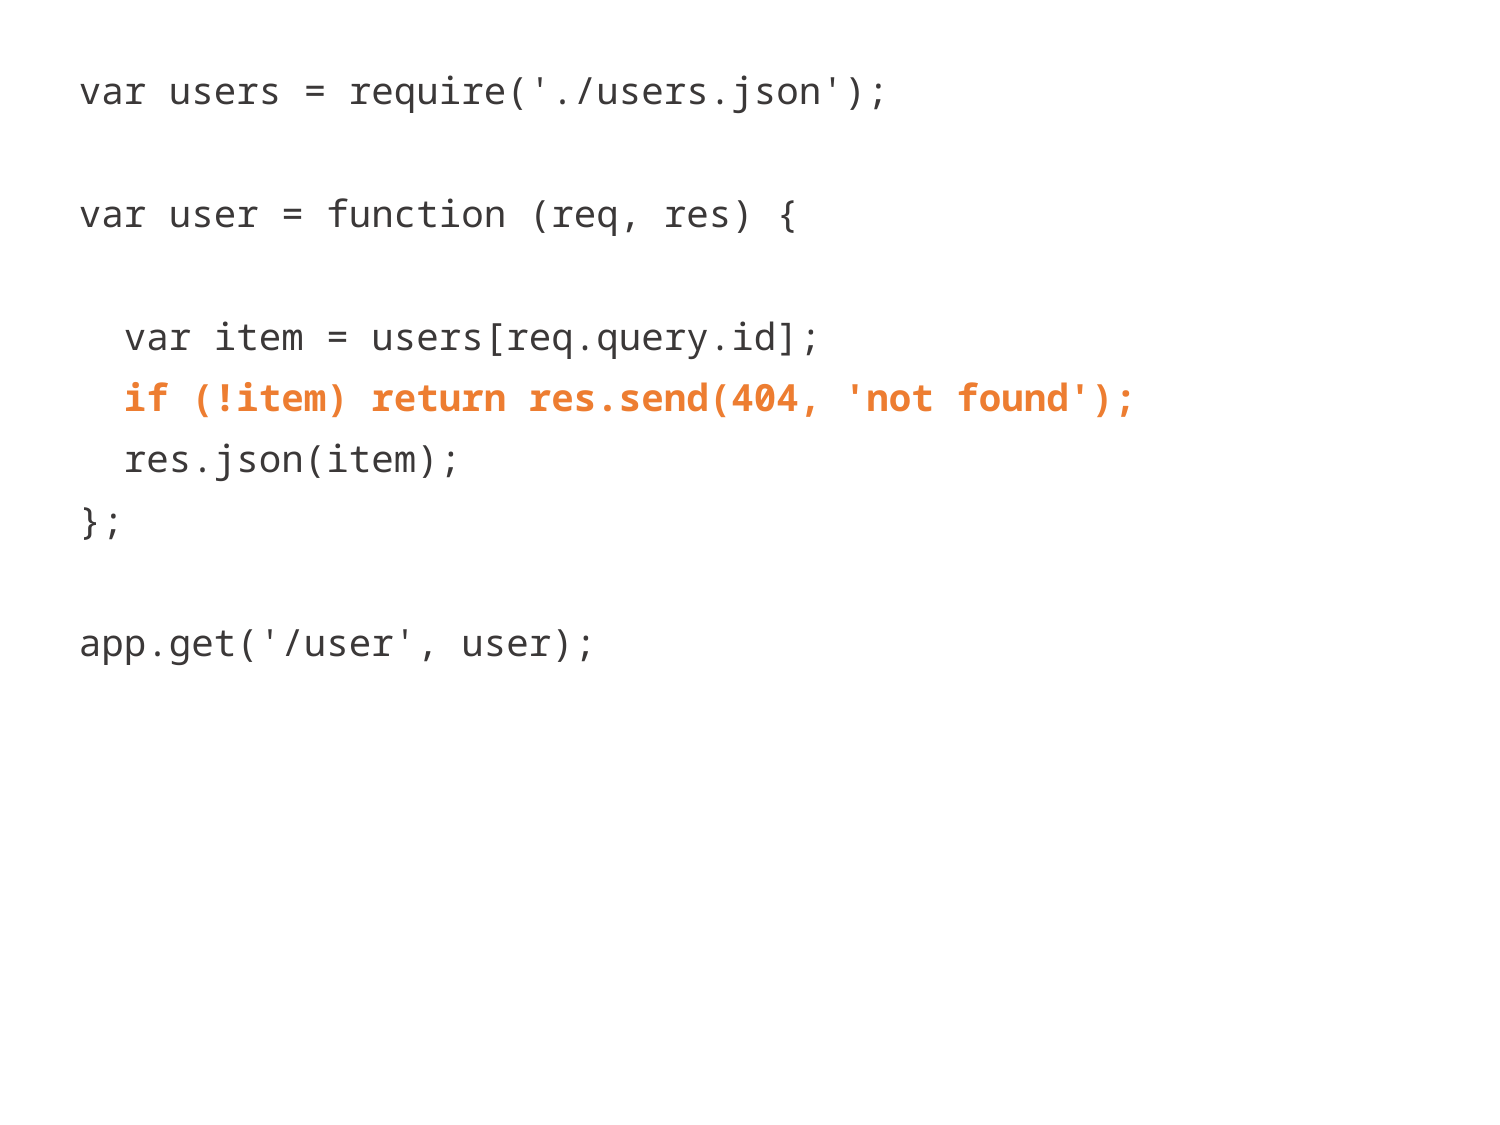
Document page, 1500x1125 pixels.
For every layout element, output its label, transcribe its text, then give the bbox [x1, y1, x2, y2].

subtitle var users = require('./users.json'); var user = function (req, res) { var item = users[req.query.id]; if (!item) return res.send(404, 'not found'); res.json(item); }; app.get('/user', user); [63, 65, 1441, 1075]
